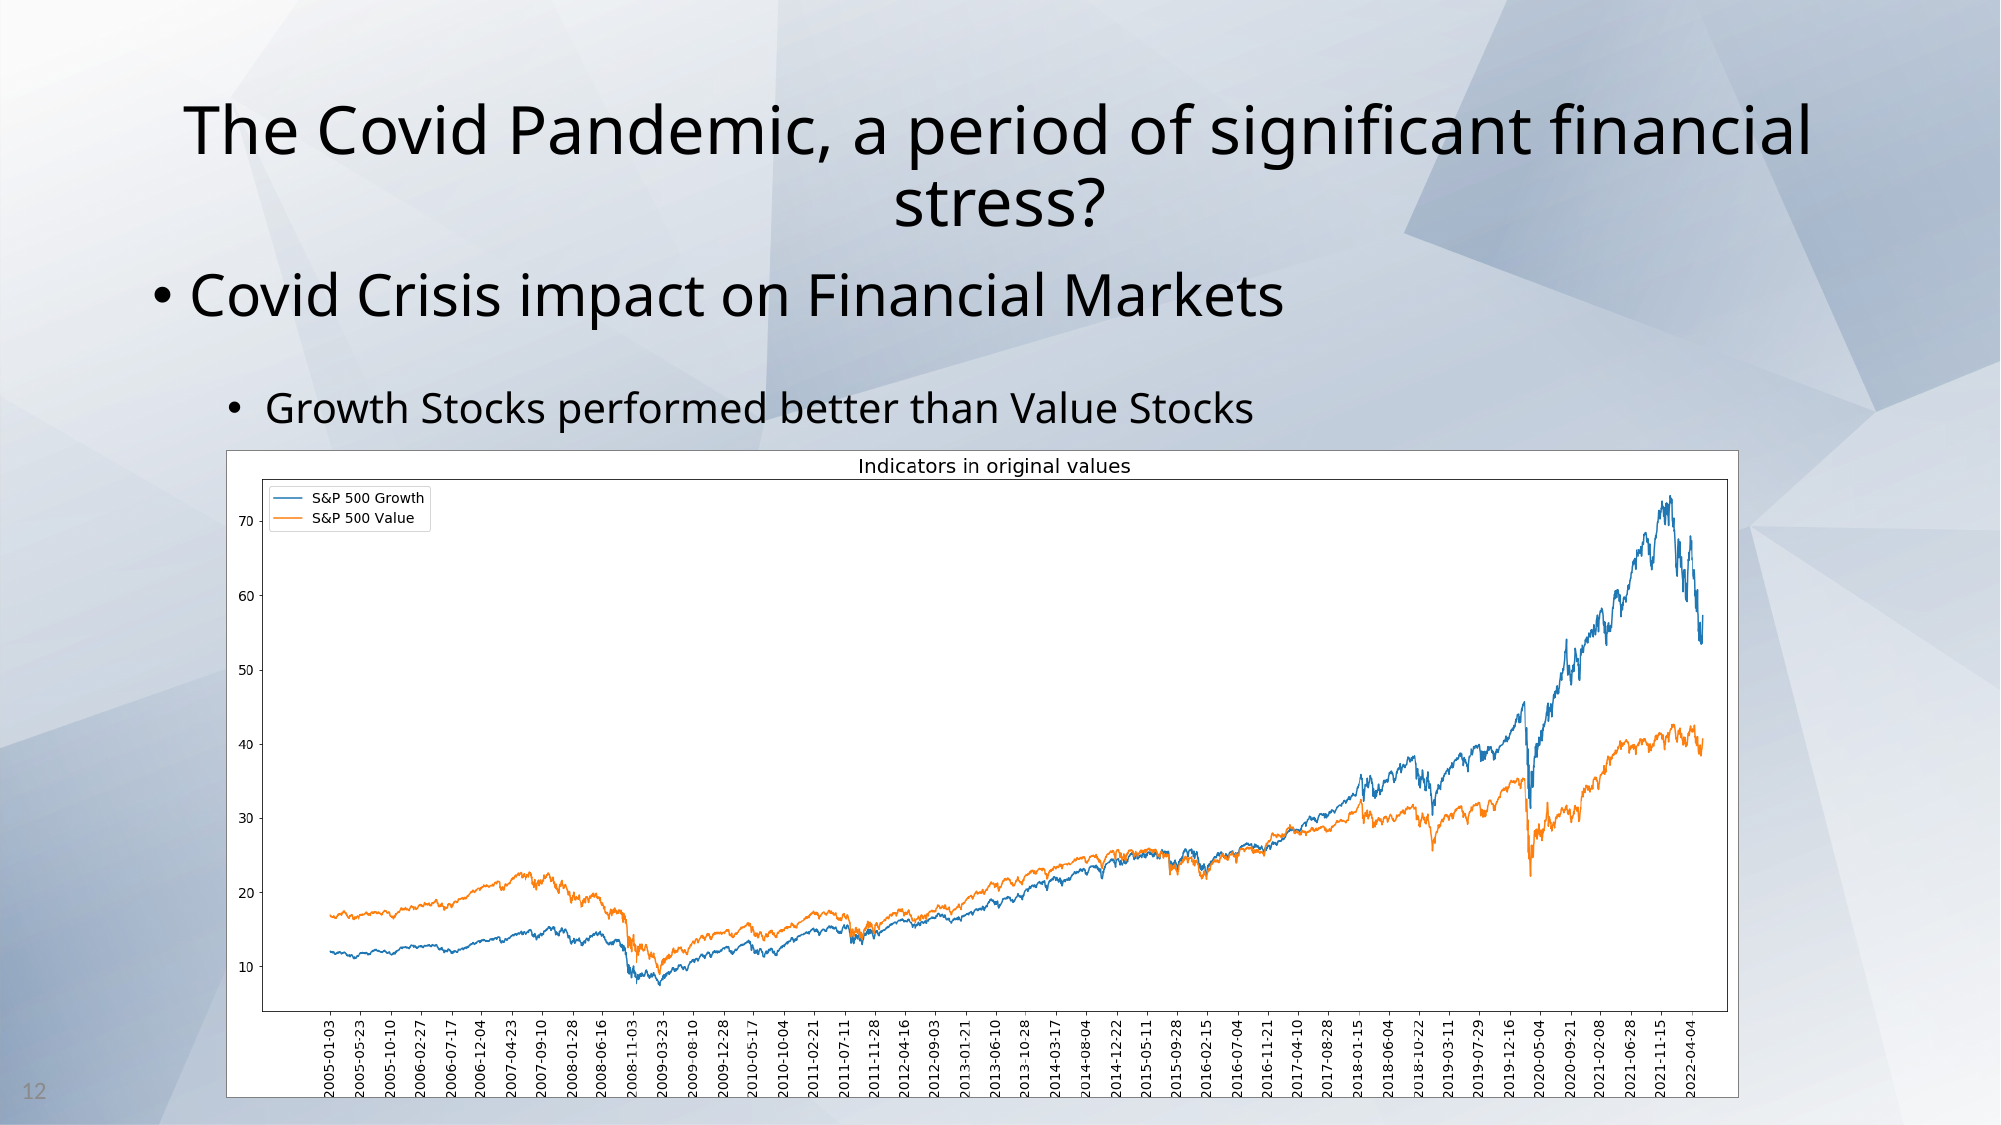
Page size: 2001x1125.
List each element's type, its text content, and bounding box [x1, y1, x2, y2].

slide_number 12 [0, 1059, 62, 1120]
title The Covid Pandemic, a period of significant financial stress? [137, 59, 1863, 258]
picture [0, 0, 2001, 1125]
list Covid Crisis impact on Financial Markets Growth Stocks performed better than Value Stocks [137, 258, 1863, 1030]
